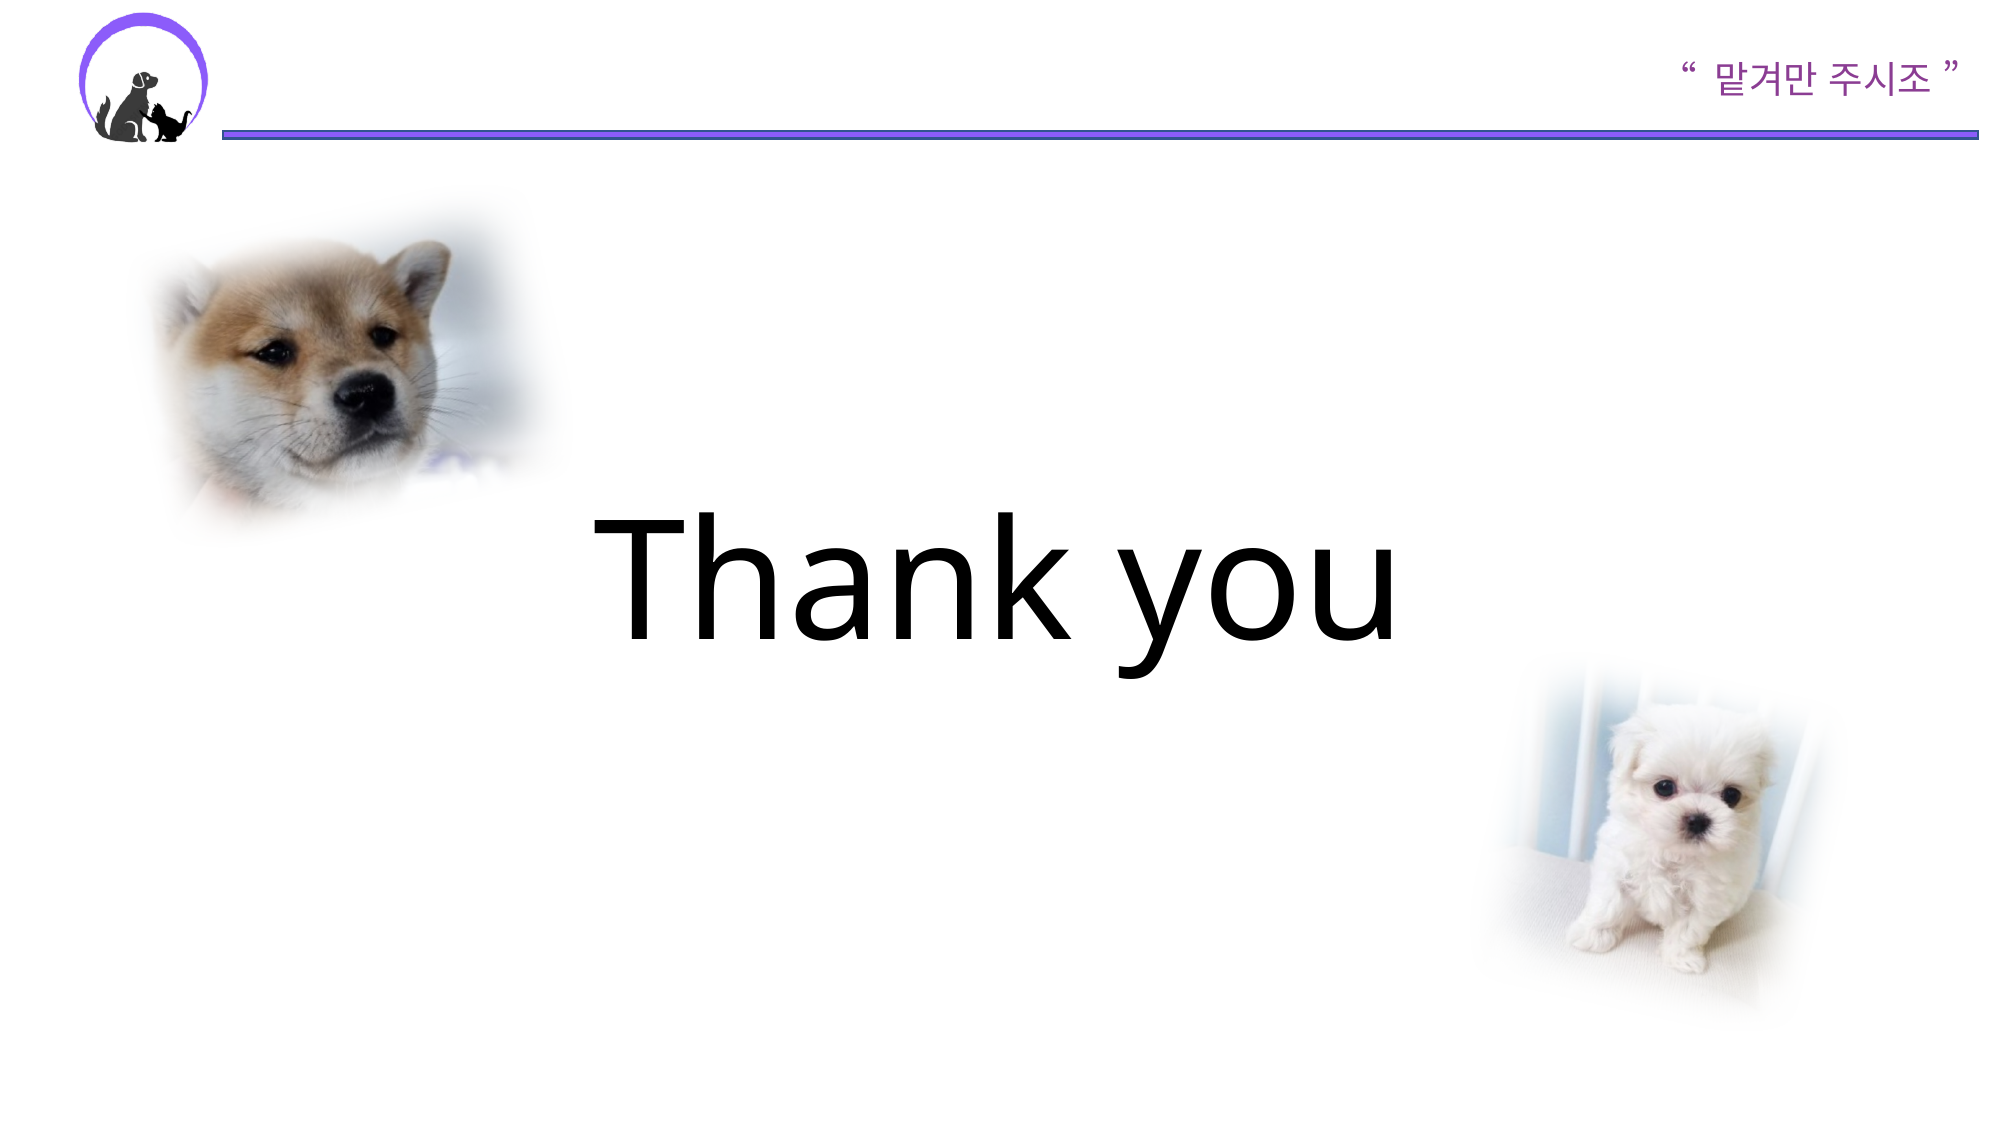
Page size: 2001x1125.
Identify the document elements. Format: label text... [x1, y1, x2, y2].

text_box “ 맡겨만 주시조 ” [1645, 48, 1976, 109]
picture [1475, 658, 1843, 1025]
text_box [223, 130, 1979, 140]
picture [130, 200, 569, 531]
text_box Thank you [122, 465, 1878, 680]
picture [65, 0, 223, 158]
